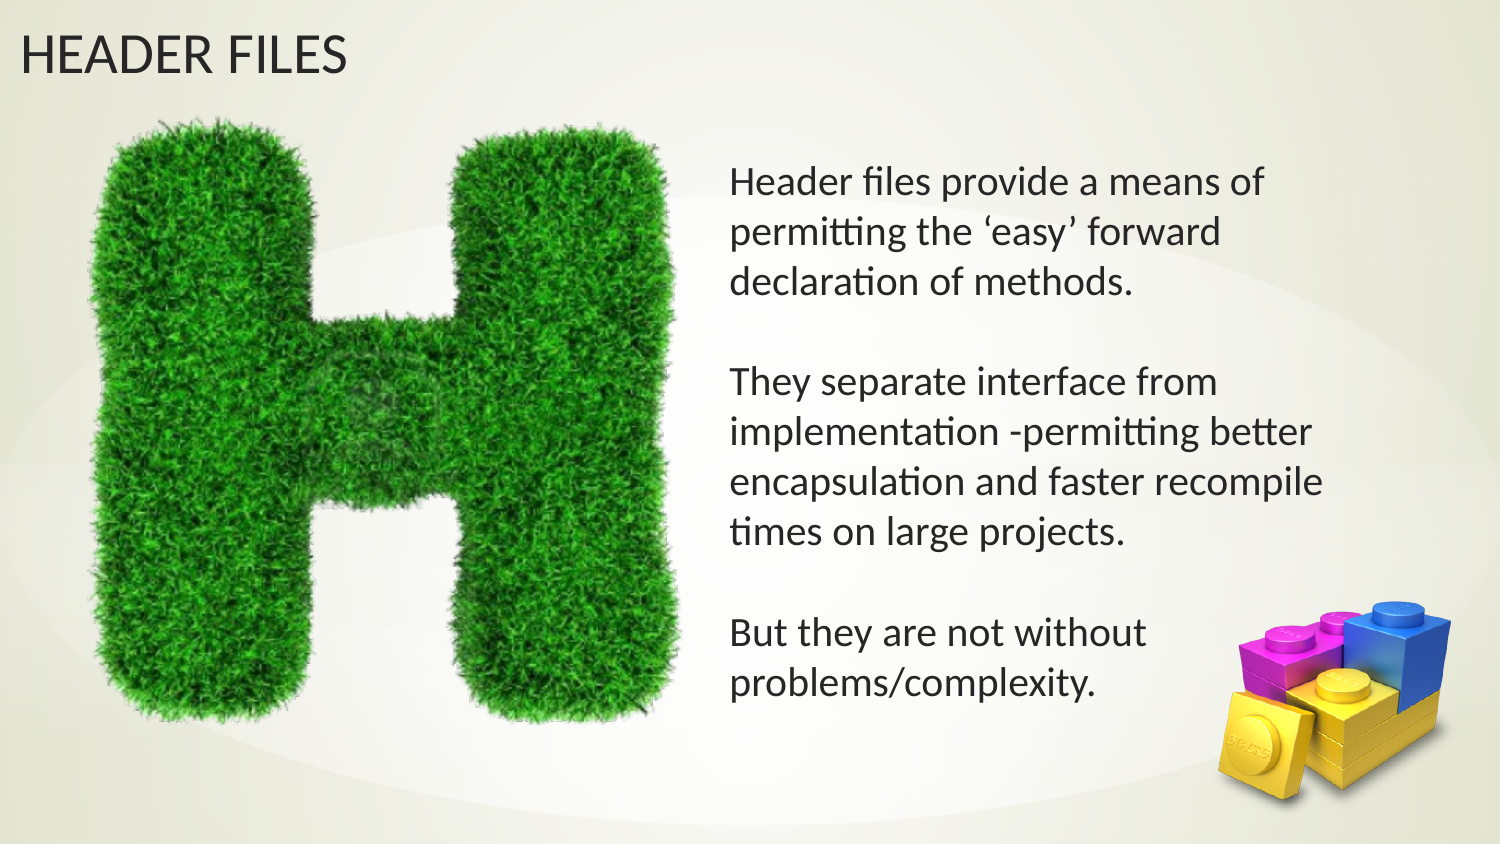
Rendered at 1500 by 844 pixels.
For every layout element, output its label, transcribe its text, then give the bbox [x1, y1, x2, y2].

picture [77, 102, 703, 747]
picture [1210, 575, 1457, 822]
text_box Header files provide a means of permitting the ‘easy’ forward declaration of methods. They separate interface from implementation -permitting better encapsulation and faster recompile times on large projects. But they are not without problems/complexity. [714, 146, 1353, 712]
